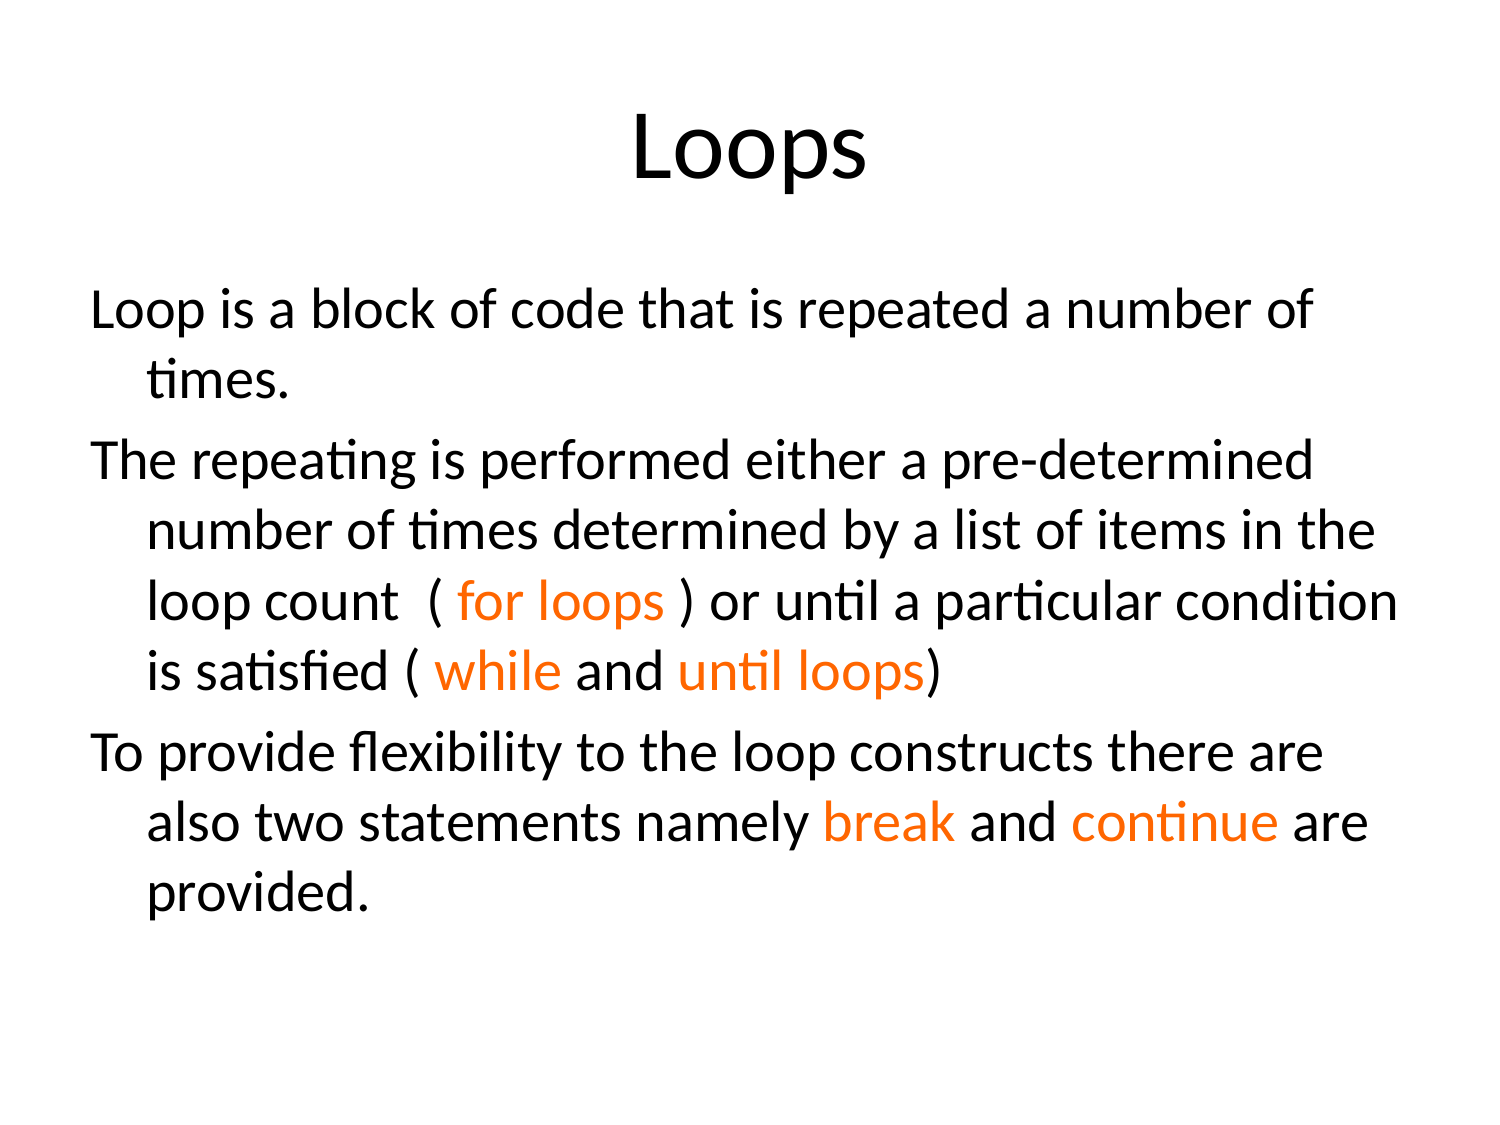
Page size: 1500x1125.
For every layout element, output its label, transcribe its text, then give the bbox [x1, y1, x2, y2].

title Loops [75, 45, 1425, 233]
list Loop is a block of code that is repeated a number of times. The repeating is performed either a pre-determined number of times determined by a list of items in the loop count ( for loops ) or until a particular condition is satisfied ( while and until loops) To provide flexibility to the loop constructs there are also two statements namely break and continue are provided. [75, 262, 1425, 1005]
